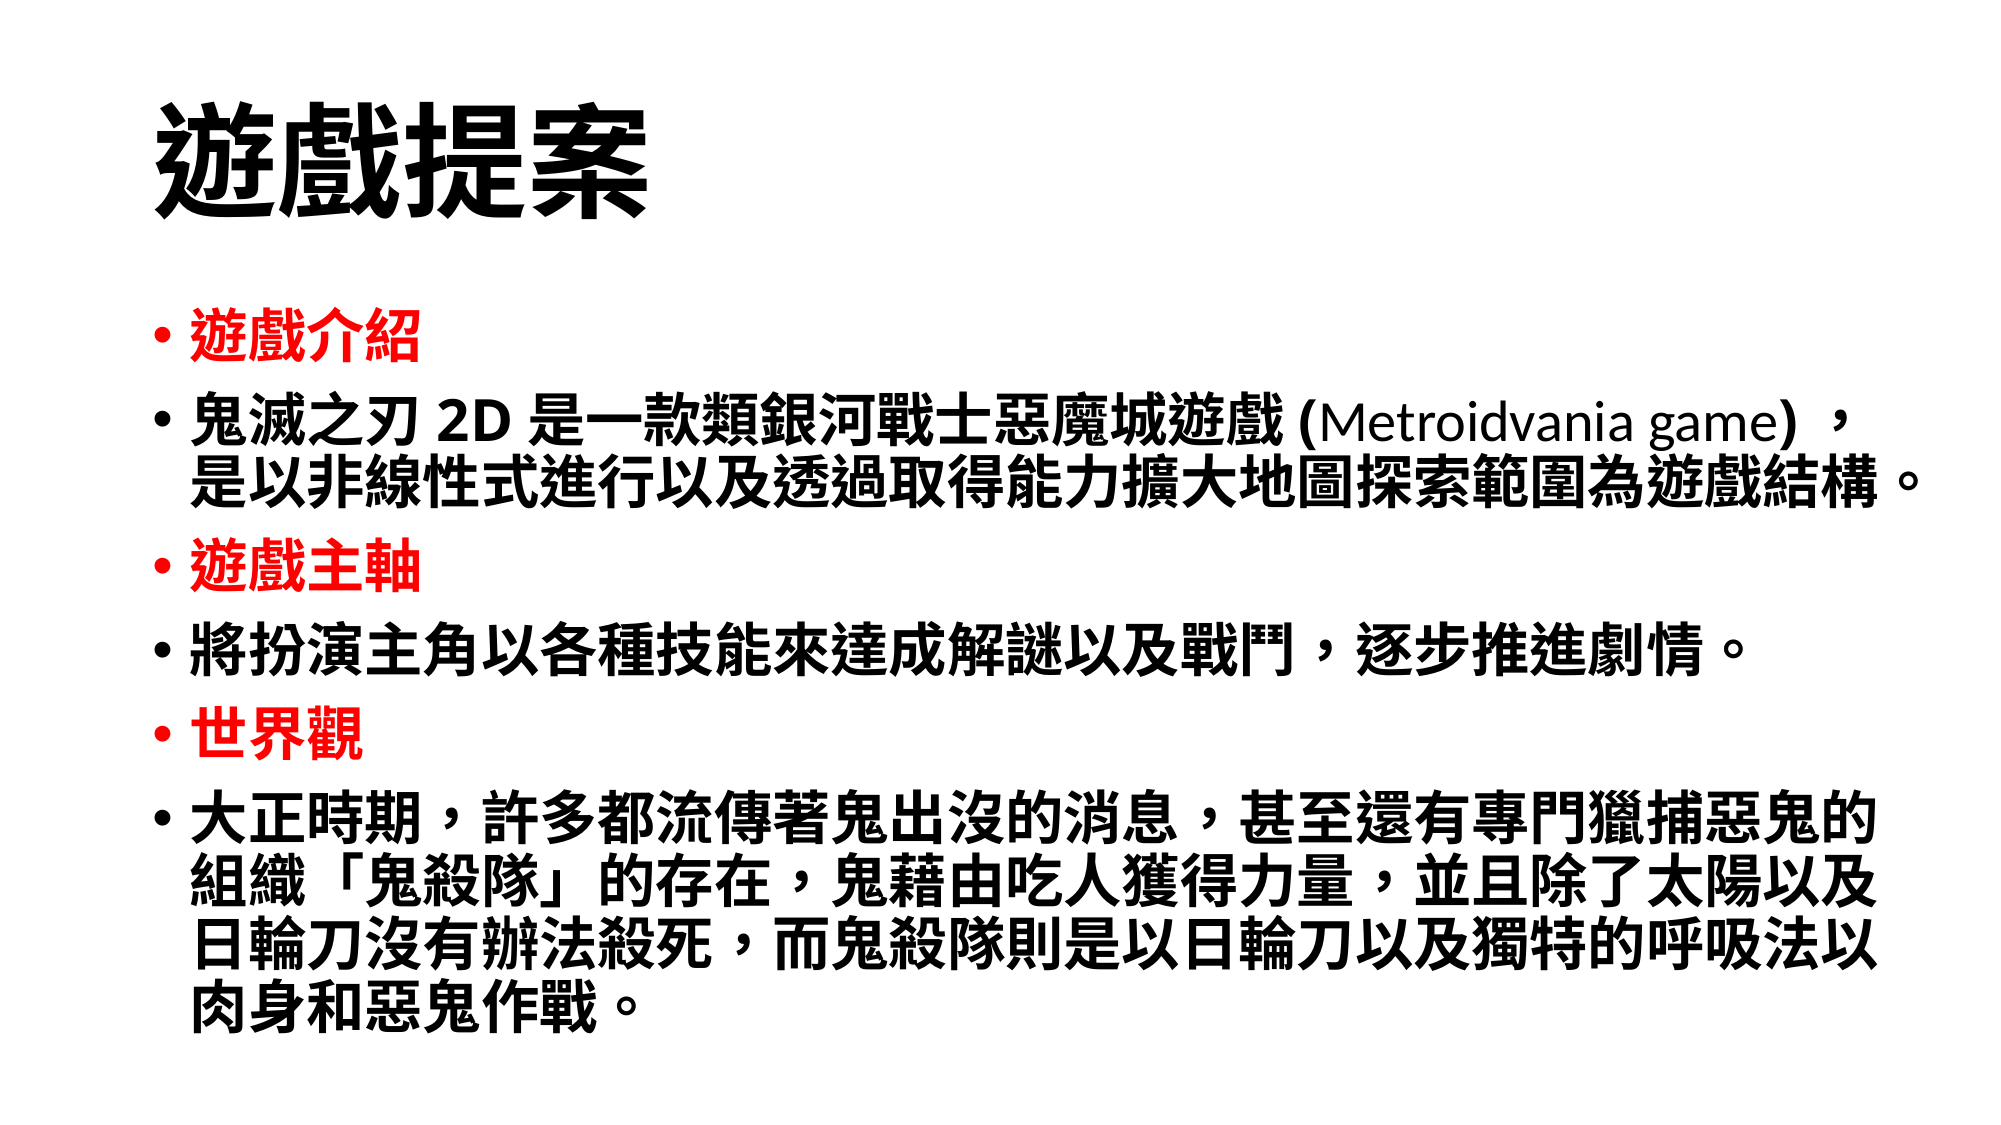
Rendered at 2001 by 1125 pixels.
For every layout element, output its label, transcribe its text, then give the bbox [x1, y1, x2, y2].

list 遊戲介紹 鬼滅之刃2D是一款類銀河戰士惡魔城遊戲(Metroidvania game)，是以非線性式進行以及透過取得能力擴大地圖探索範圍為遊戲結構。 遊戲主軸 將扮演主角以各種技能來達成解謎以及戰鬥，逐步推進劇情。 世界觀 大正時期，許多都流傳著鬼出沒的消息，甚至還有專門獵捕惡鬼的組織「鬼殺隊」的存在，鬼藉由吃人獲得力量，並且除了太陽以及日輪刀沒有辦法殺死，而鬼殺隊則是以日輪刀以及獨特的呼吸法以肉身和惡鬼作戰。 [137, 299, 1917, 1063]
title 遊戲提案 [137, 59, 1863, 278]
